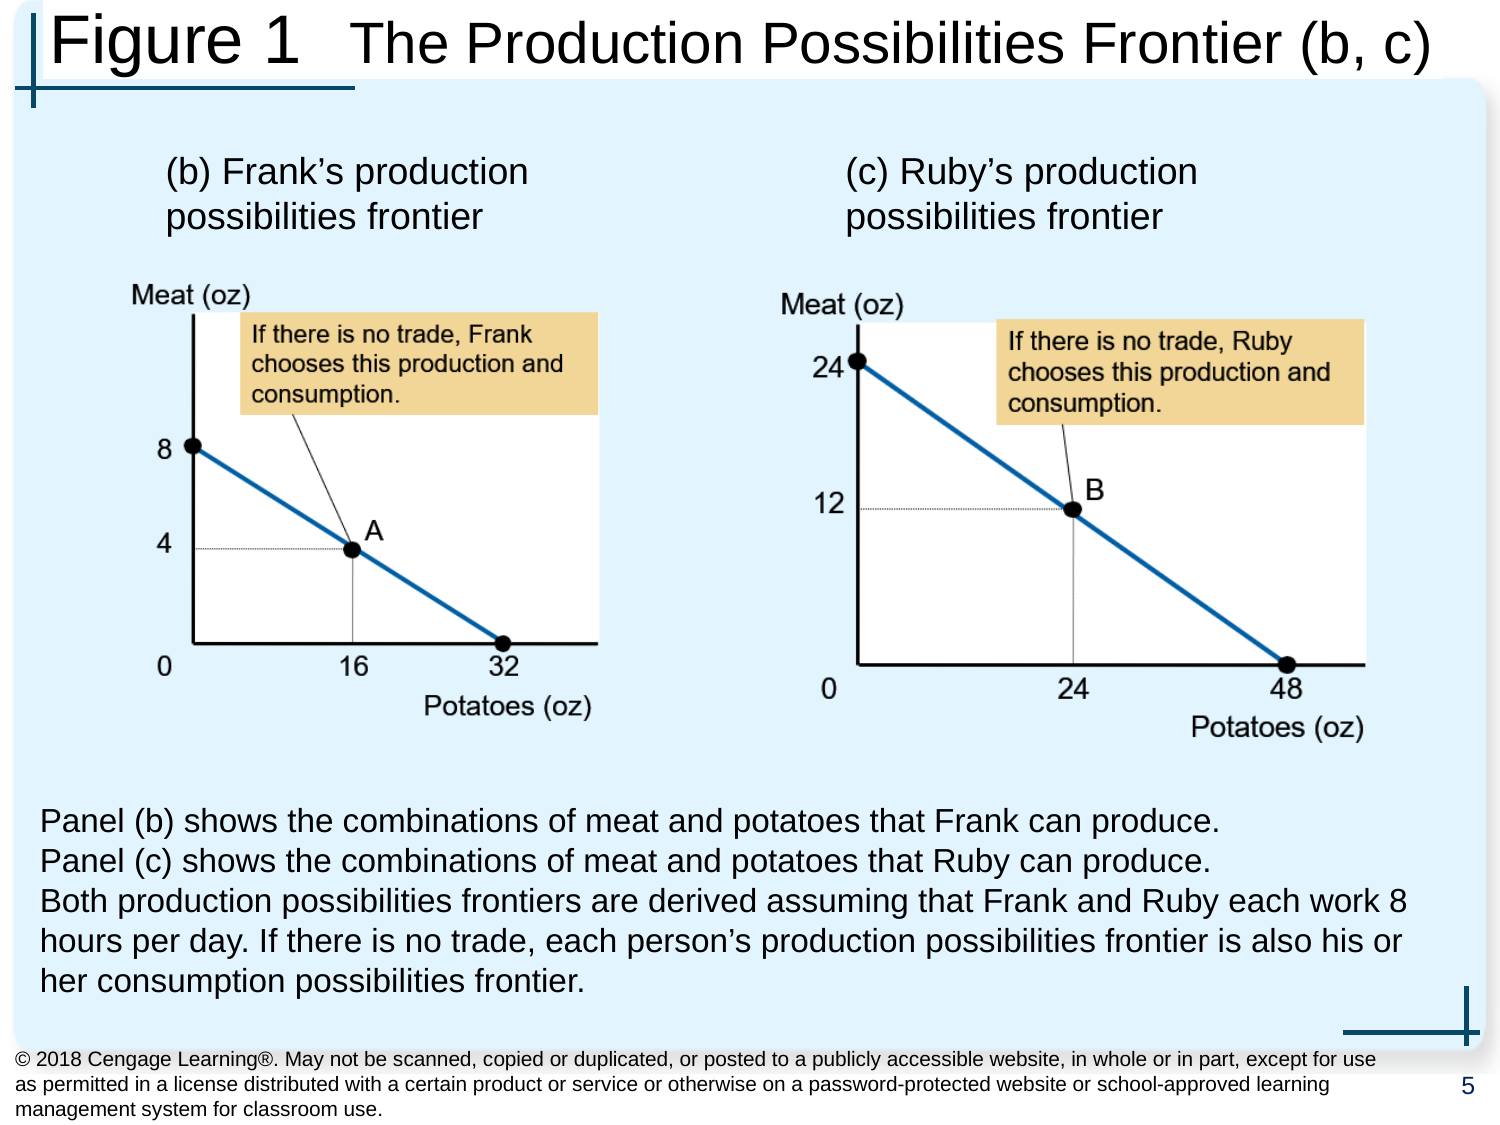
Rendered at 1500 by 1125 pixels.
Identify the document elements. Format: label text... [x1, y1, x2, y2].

slide_number ‹#› [1437, 1061, 1500, 1125]
title Figure 1 The Production Possibilities Frontier (b, c) [34, 0, 1474, 73]
picture [0, 0, 1500, 1074]
list Panel (b) shows the combinations of meat and potatoes that Frank can produce. Panel (c) shows the combinations of meat and potatoes that Ruby can produce. Both production possibilities frontiers are derived assuming that Frank and Ruby each work 8 hours per day. If there is no trade, each person’s production possibilities frontier is also his or her consumption possibilities frontier. [24, 792, 1453, 997]
text_box (b) Frank’s production possibilities frontier [150, 139, 573, 245]
footer © 2018 Cengage Learning®. May not be scanned, copied or duplicated, or posted to a publicly accessible website, in whole or in part, except for use as permitted in a license distributed with a certain product or service or otherwise on a password-protected website or school-approved learning management system for classroom use. [0, 1040, 1414, 1125]
text_box (c) Ruby’s production possibilities frontier [830, 139, 1229, 245]
